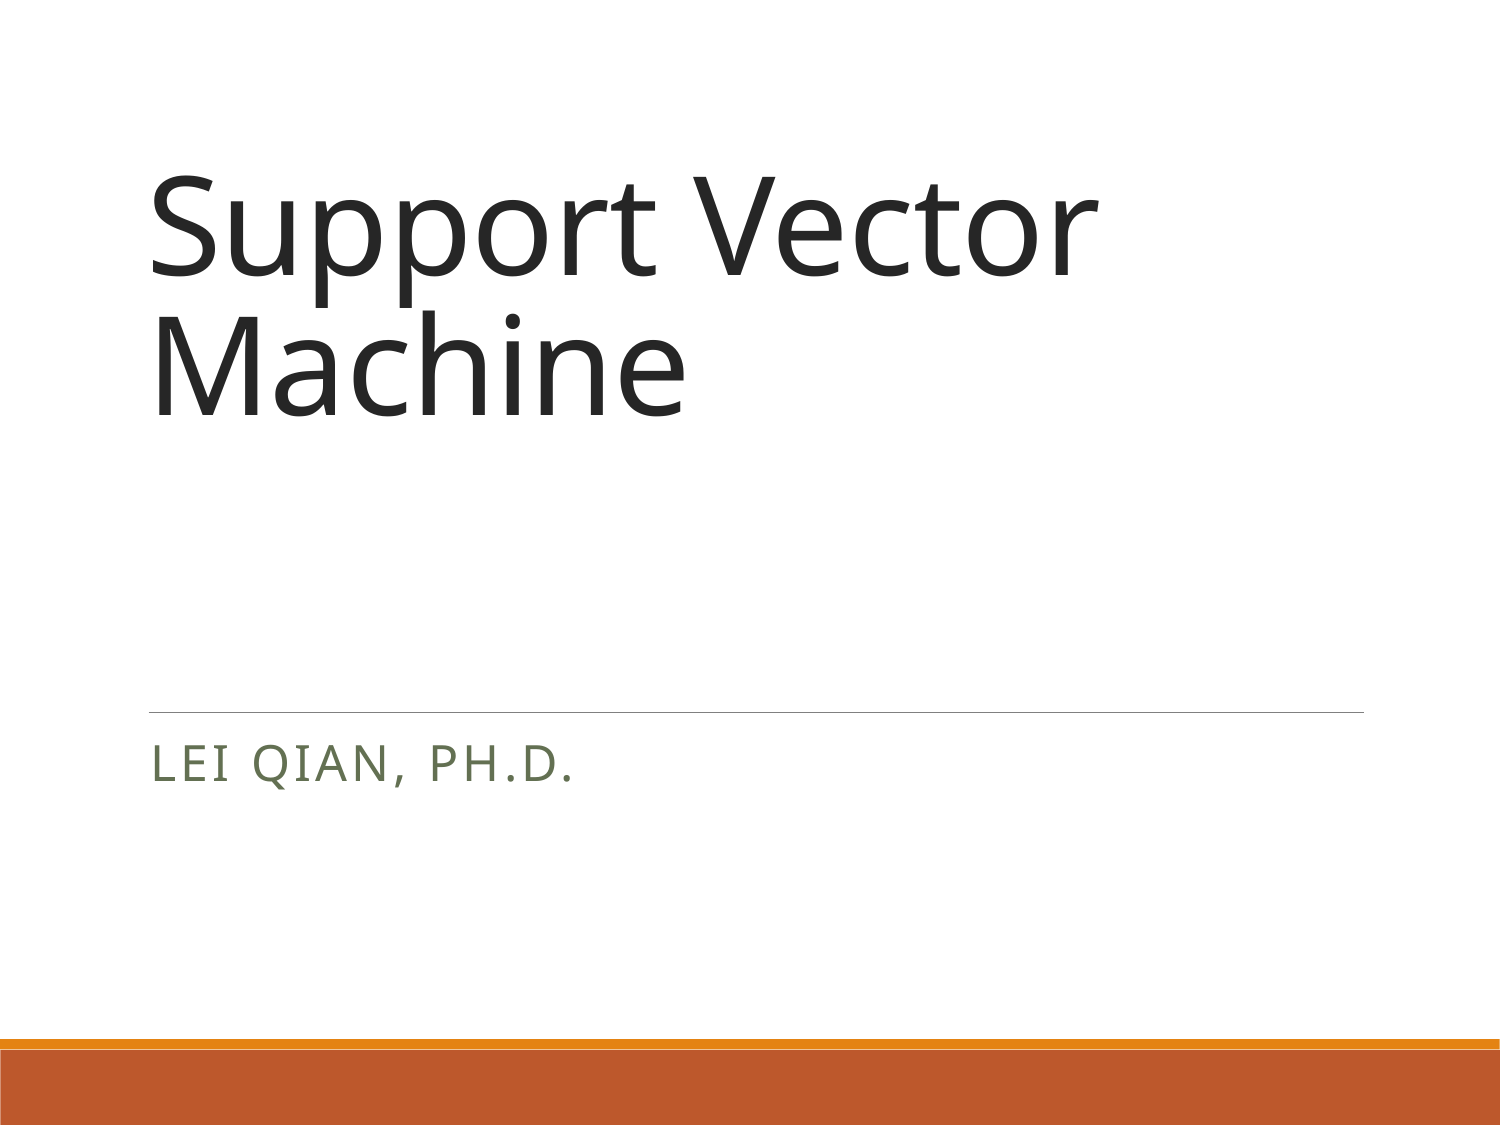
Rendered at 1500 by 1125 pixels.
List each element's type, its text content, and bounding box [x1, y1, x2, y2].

subtitle Lei Qian, Ph.D. [135, 730, 1373, 919]
title Support Vector Machine [131, 81, 1369, 452]
